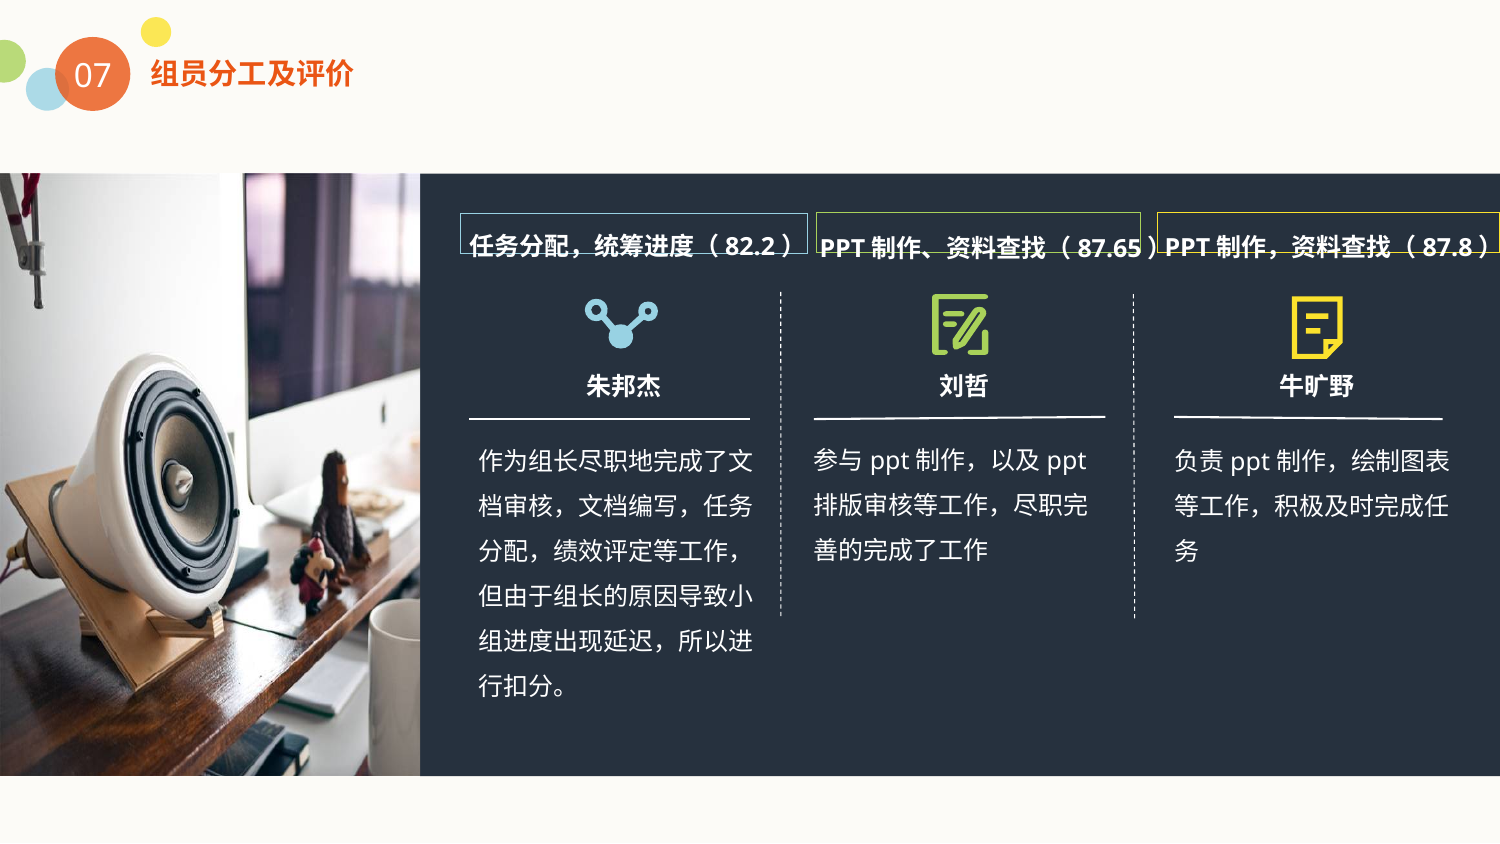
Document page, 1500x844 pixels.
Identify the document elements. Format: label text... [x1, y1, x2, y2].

text_box [55, 71, 67, 99]
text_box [1291, 296, 1343, 360]
text_box PPT制作、资料查找（87.65） [819, 187, 1173, 263]
text_box 组员分工及评价 [150, 55, 606, 91]
text_box 负责ppt制作，绘制图表等工作，积极及时完成任务 [1174, 430, 1467, 566]
text_box [460, 213, 469, 254]
text_box [0, 39, 26, 83]
text_box 参与ppt制作，以及ppt排版审核等工作，尽职完善的完成了工作 [813, 429, 1114, 565]
text_box 07 [65, 53, 121, 94]
text_box 刘哲 [902, 363, 1027, 409]
text_box [420, 173, 1500, 777]
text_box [931, 293, 989, 356]
text_box [584, 298, 658, 349]
text_box [140, 17, 172, 48]
text_box PPT制作，资料查找（87.8） [1164, 186, 1500, 262]
text_box [25, 67, 66, 111]
text_box 牛旷野 [1264, 363, 1370, 409]
text_box 朱邦杰 [571, 363, 677, 409]
text_box [0, 173, 421, 776]
text_box 任务分配，统筹进度（82.2） [469, 185, 807, 261]
text_box 作为组长尽职地完成了文档审核，文档编写，任务分配，绩效评定等工作，但由于组长的原因导致小组进度出现延迟，所以进行扣分。 [478, 430, 779, 701]
